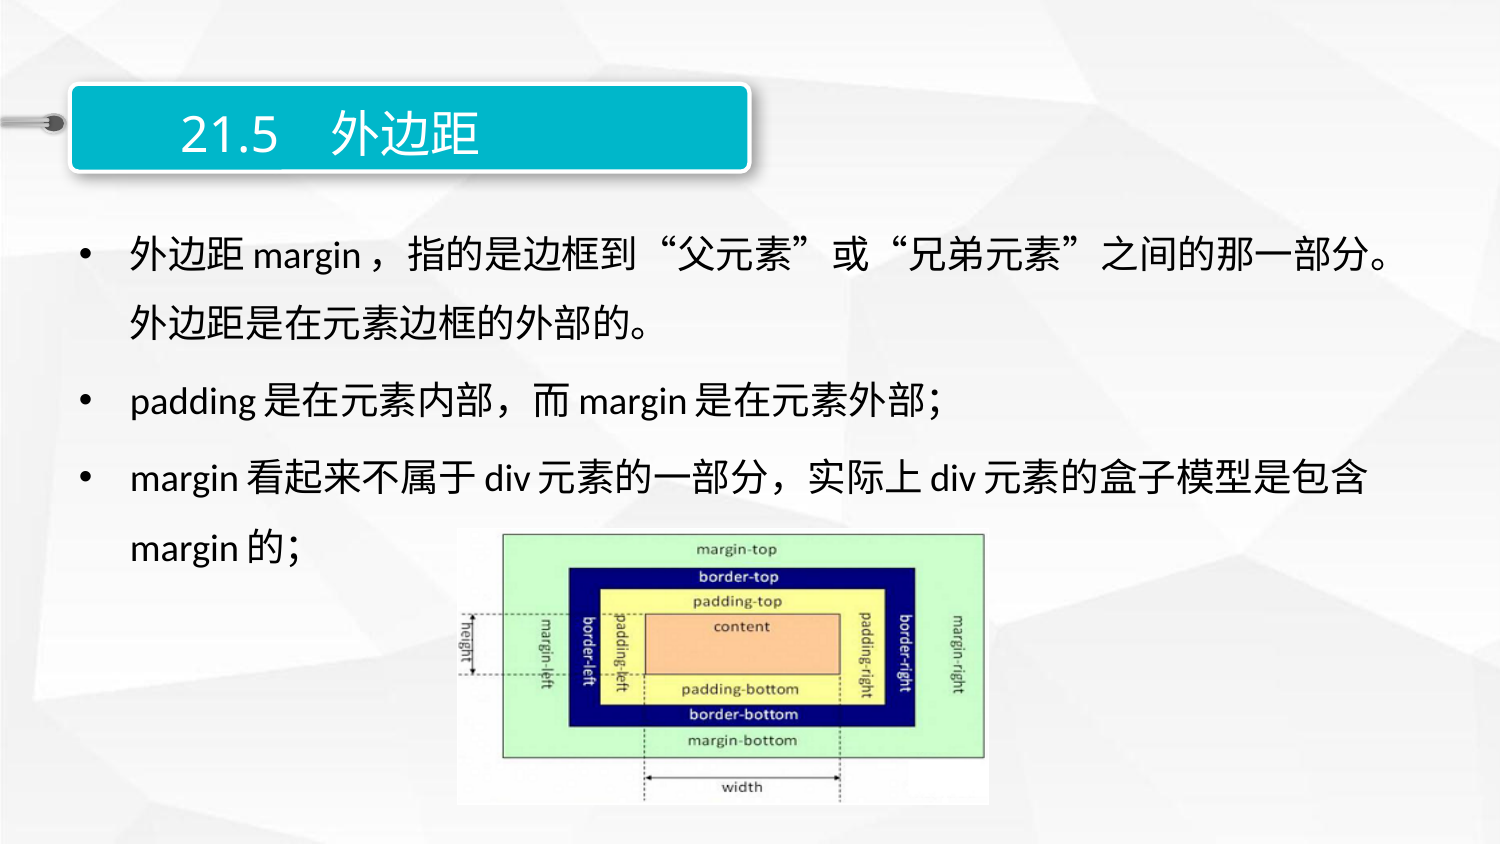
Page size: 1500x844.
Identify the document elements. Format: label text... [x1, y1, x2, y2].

picture [0, 0, 1500, 844]
text_box [67, 81, 752, 174]
text_box 21.5 外边距 [40, 95, 620, 171]
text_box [1, 118, 49, 127]
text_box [40, 113, 67, 134]
list 外边距margin，指的是边框到“父元素”或“兄弟元素”之间的那一部分。外边距是在元素边框的外部的。 padding是在元素内部，而margin是在元素外部； margin看起来不属于div元素的一部分，实际上div元素的盒子模型是包含margin的； [64, 199, 1445, 581]
